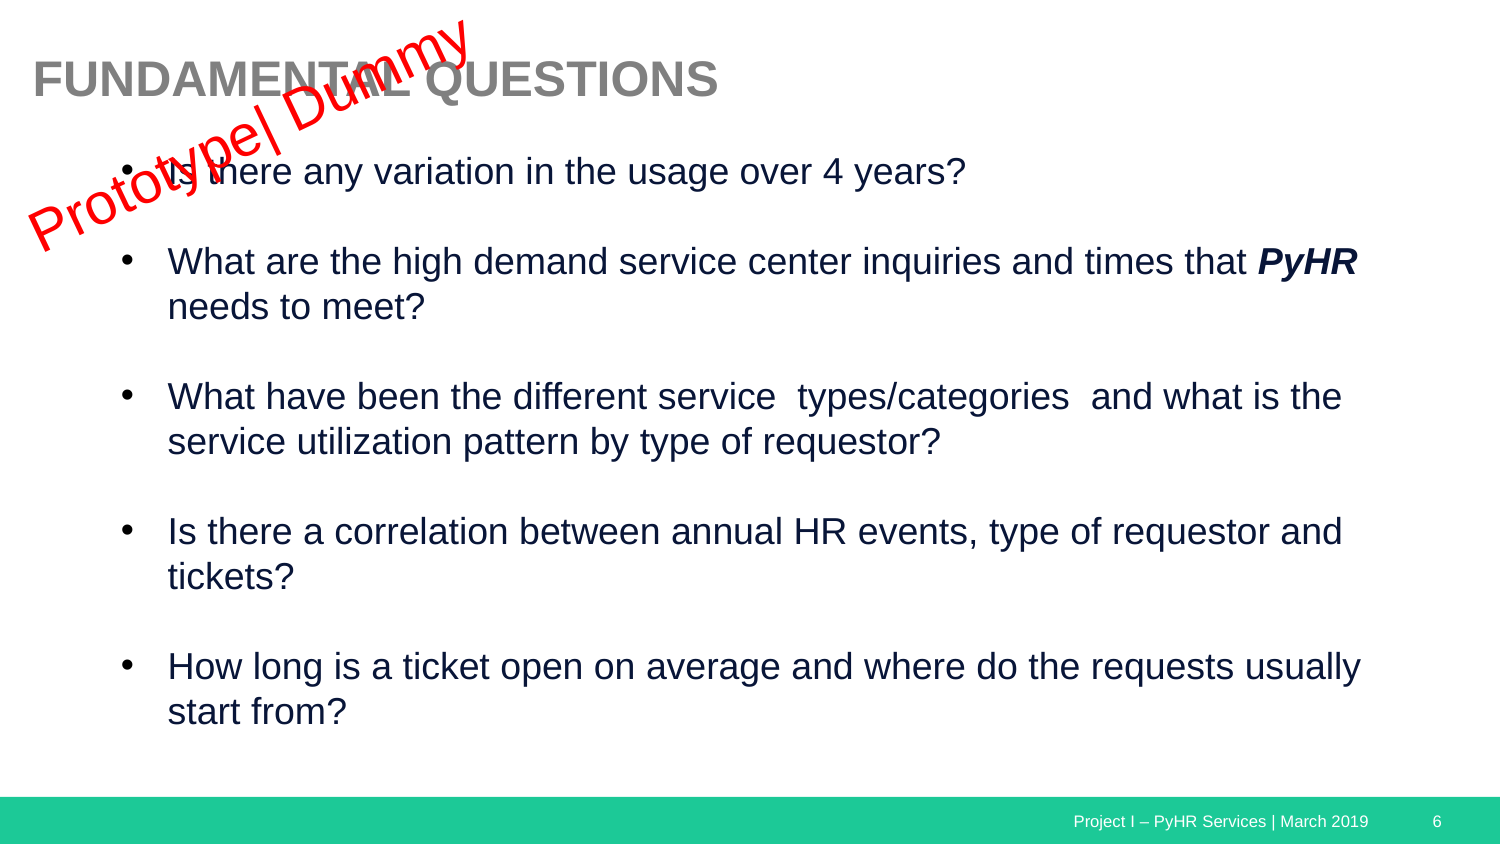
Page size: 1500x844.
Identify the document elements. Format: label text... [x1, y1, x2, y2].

text_box Fundamental Questions [17, 31, 354, 92]
text_box Prototype| Dummy [0, 0, 569, 278]
text_box Fundamental Questions [428, 31, 1057, 92]
text_box Is there any variation in the usage over 4 years? What are the high demand service center inquiries and times that PyHR needs to meet? What have been the different service types/categories and what is the service utilization pattern by type of requestor? Is there a correlation between annual HR events, type of requestor and tickets? How long is a ticket open on average and where do the requests usually start from? [12, 132, 1432, 688]
